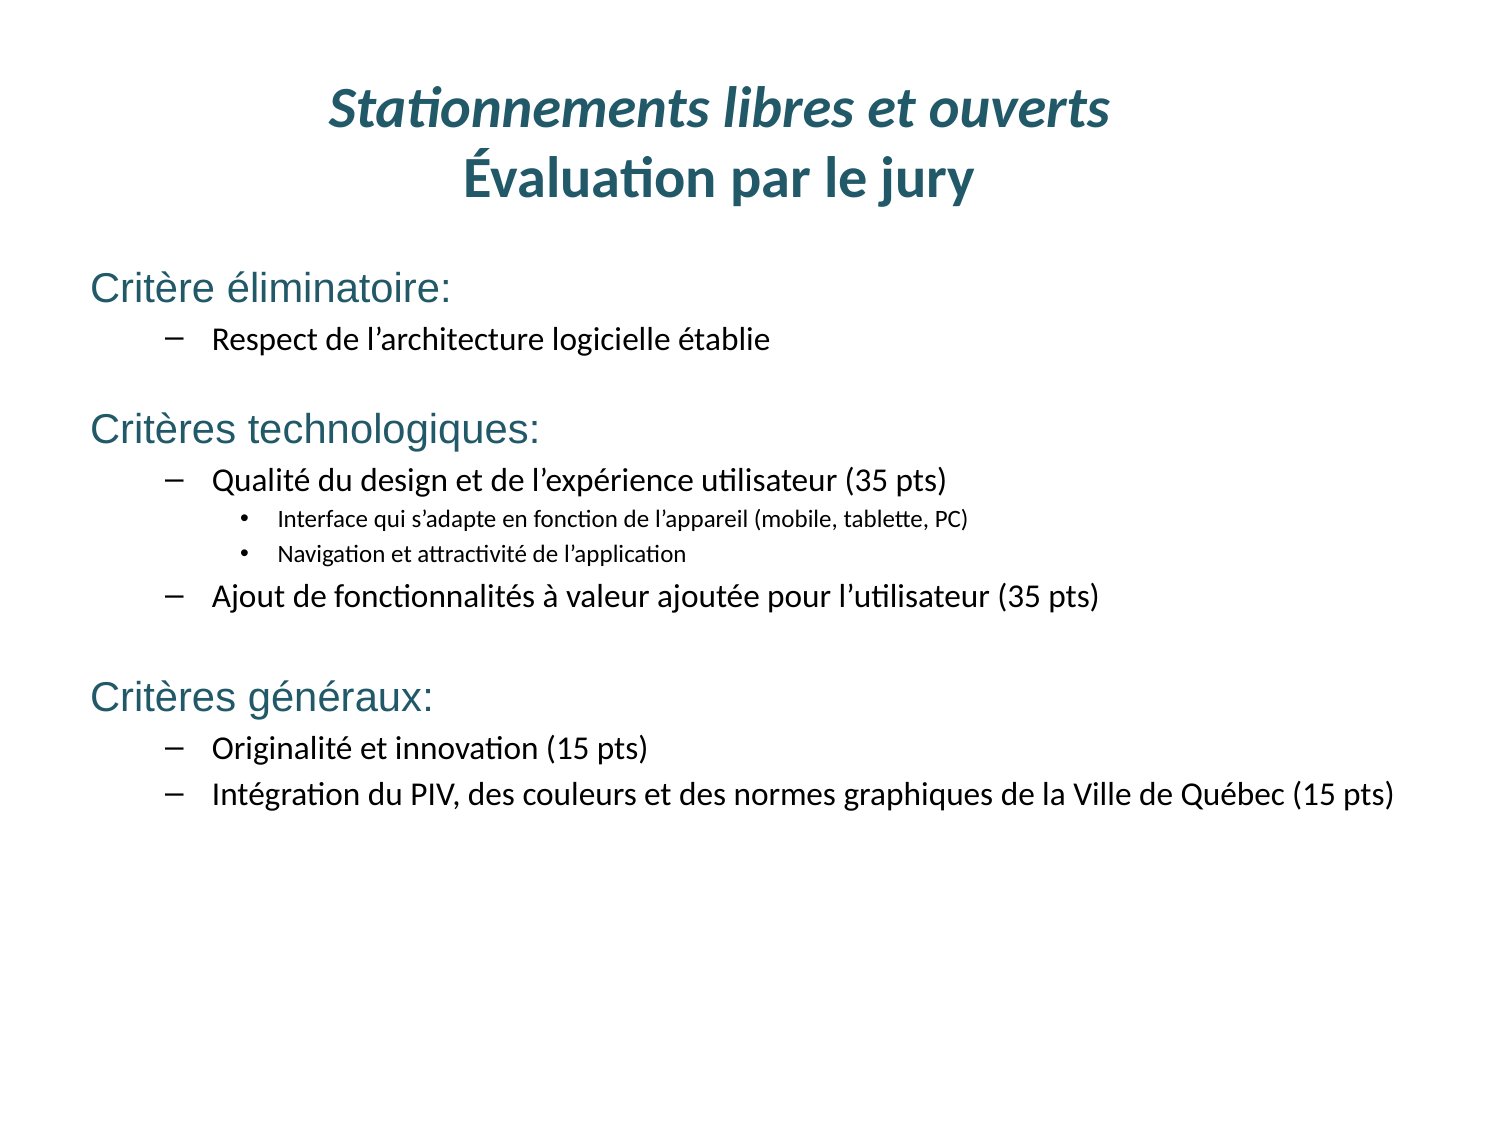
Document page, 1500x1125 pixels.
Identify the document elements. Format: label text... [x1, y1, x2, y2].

title Stationnements libres et ouverts Évaluation par le jury [75, 37, 1365, 241]
list Critère éliminatoire: Respect de l’architecture logicielle établie Critères technologiques: Qualité du design et de l’expérience utilisateur (35 pts) Interface qui s’adapte en fonction de l’appareil (mobile, tablette, PC) Navigation et attractivité de l’application Ajout de fonctionnalités à valeur ajoutée pour l’utilisateur (35 pts) Critères généraux: Originalité et innovation (15 pts) Intégration du PIV, des couleurs et des normes graphiques de la Ville de Québec (15 pts) [75, 262, 1425, 1005]
